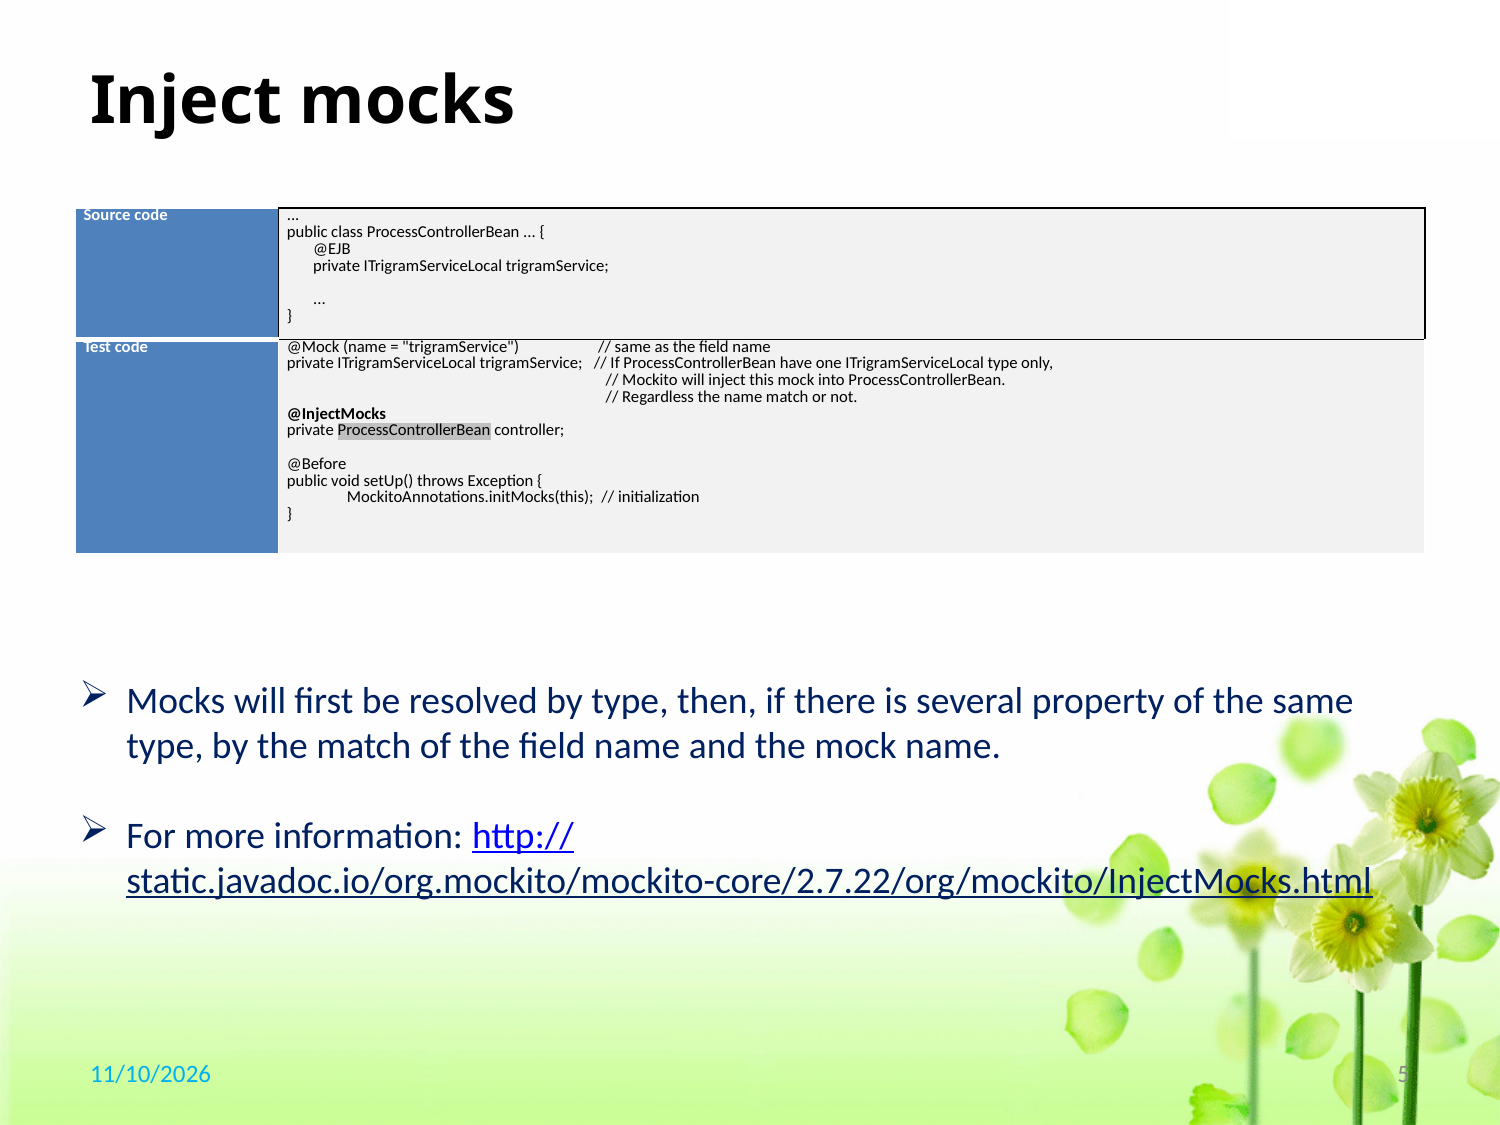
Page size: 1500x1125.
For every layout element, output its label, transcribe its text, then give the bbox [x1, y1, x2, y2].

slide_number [75, 1042, 425, 1103]
table_cell @Mock (name = "trigramService") // same as the field name private ITrigramServiceLocal trigramService; // If ProcessControllerBean have one ITrigramServiceLocal type only, // Mockito will inject this mock into ProcessControllerBean. // Regardless the name match or not. @InjectMocks private ProcessControllerBean controller; @Before public void setUp() throws Exception { MockitoAnnotations.initMocks(this); // initialization } [279, 340, 1424, 553]
title Inject mocks [75, 45, 1425, 149]
slide_number 5 [1074, 1042, 1425, 1103]
text_box Mocks will first be resolved by type, then, if there is several property of the same type, by the match of the field name and the mock name. For more information: http://static.javadoc.io/org.mockito/mockito-core/2.7.22/org/mockito/InjectMocks.html [64, 668, 1425, 909]
picture [0, 0, 1500, 1125]
table_header Source code [76, 209, 278, 337]
table_header ... public class ProcessControllerBean ... { @EJB private ITrigramServiceLocal trigramService; ... } [279, 209, 1424, 339]
table_cell Test code [76, 342, 278, 553]
